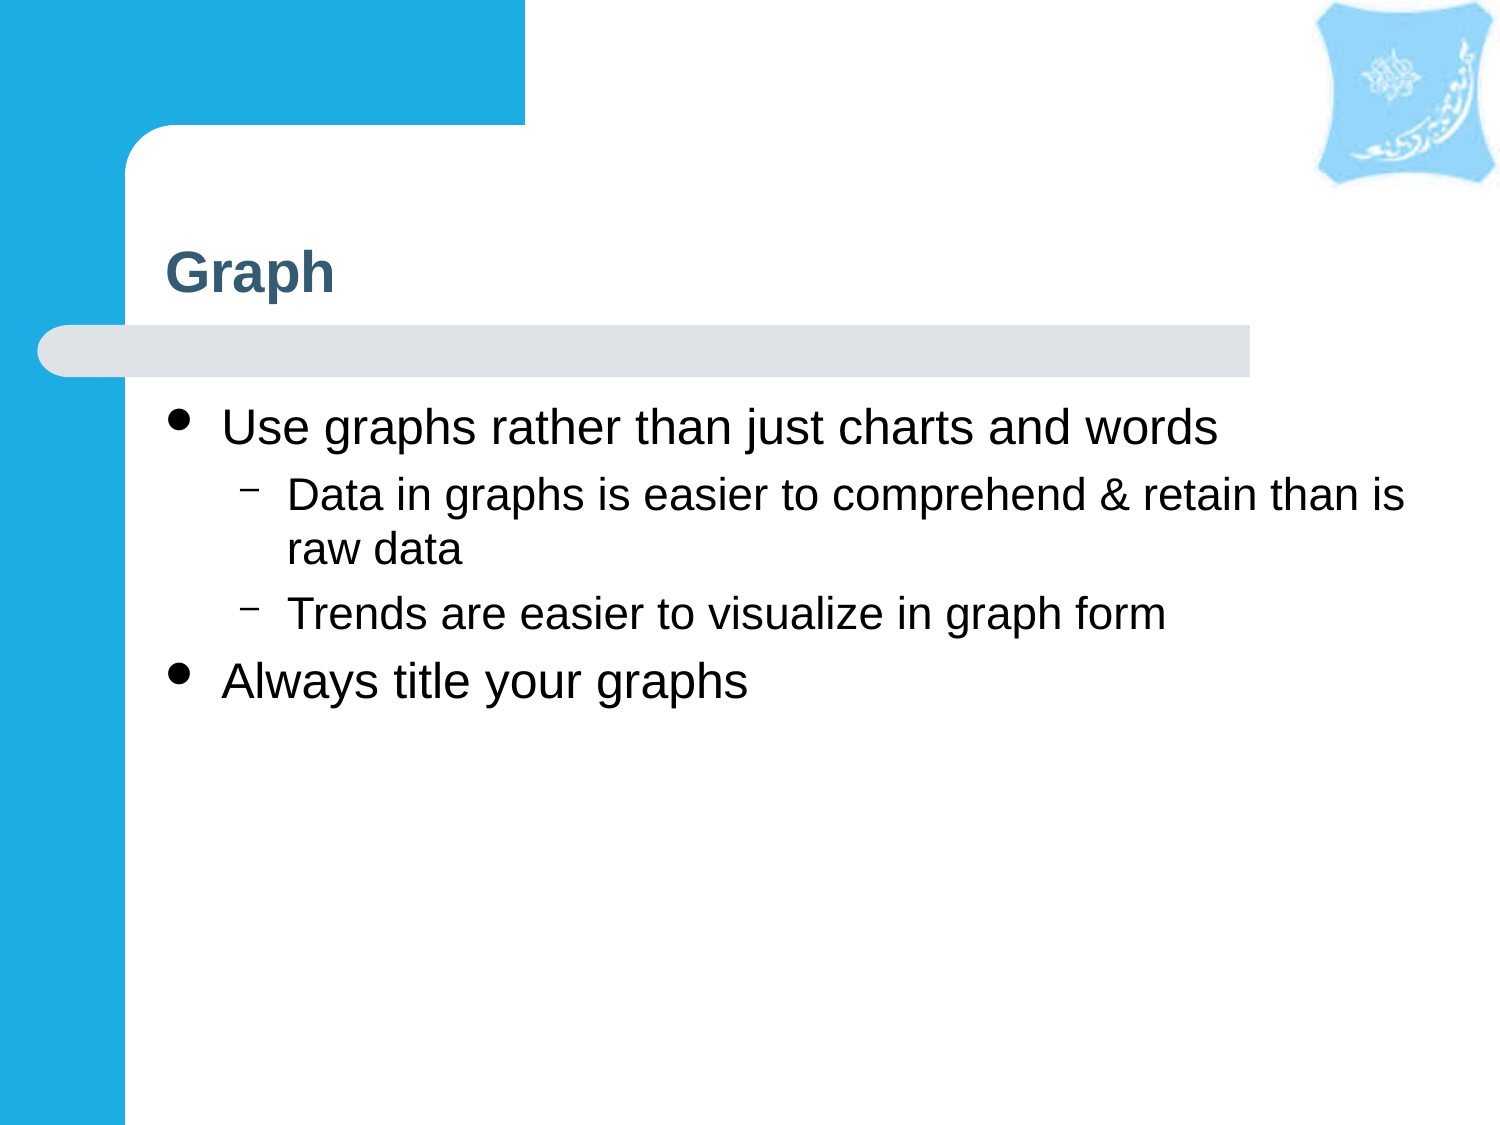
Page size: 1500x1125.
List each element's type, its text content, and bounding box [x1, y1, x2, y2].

title Graph [149, 124, 1463, 313]
picture [1312, 0, 1500, 188]
list Use graphs rather than just charts and words Data in graphs is easier to comprehend & retain than is raw data Trends are easier to visualize in graph form Always title your graphs [149, 387, 1463, 1001]
